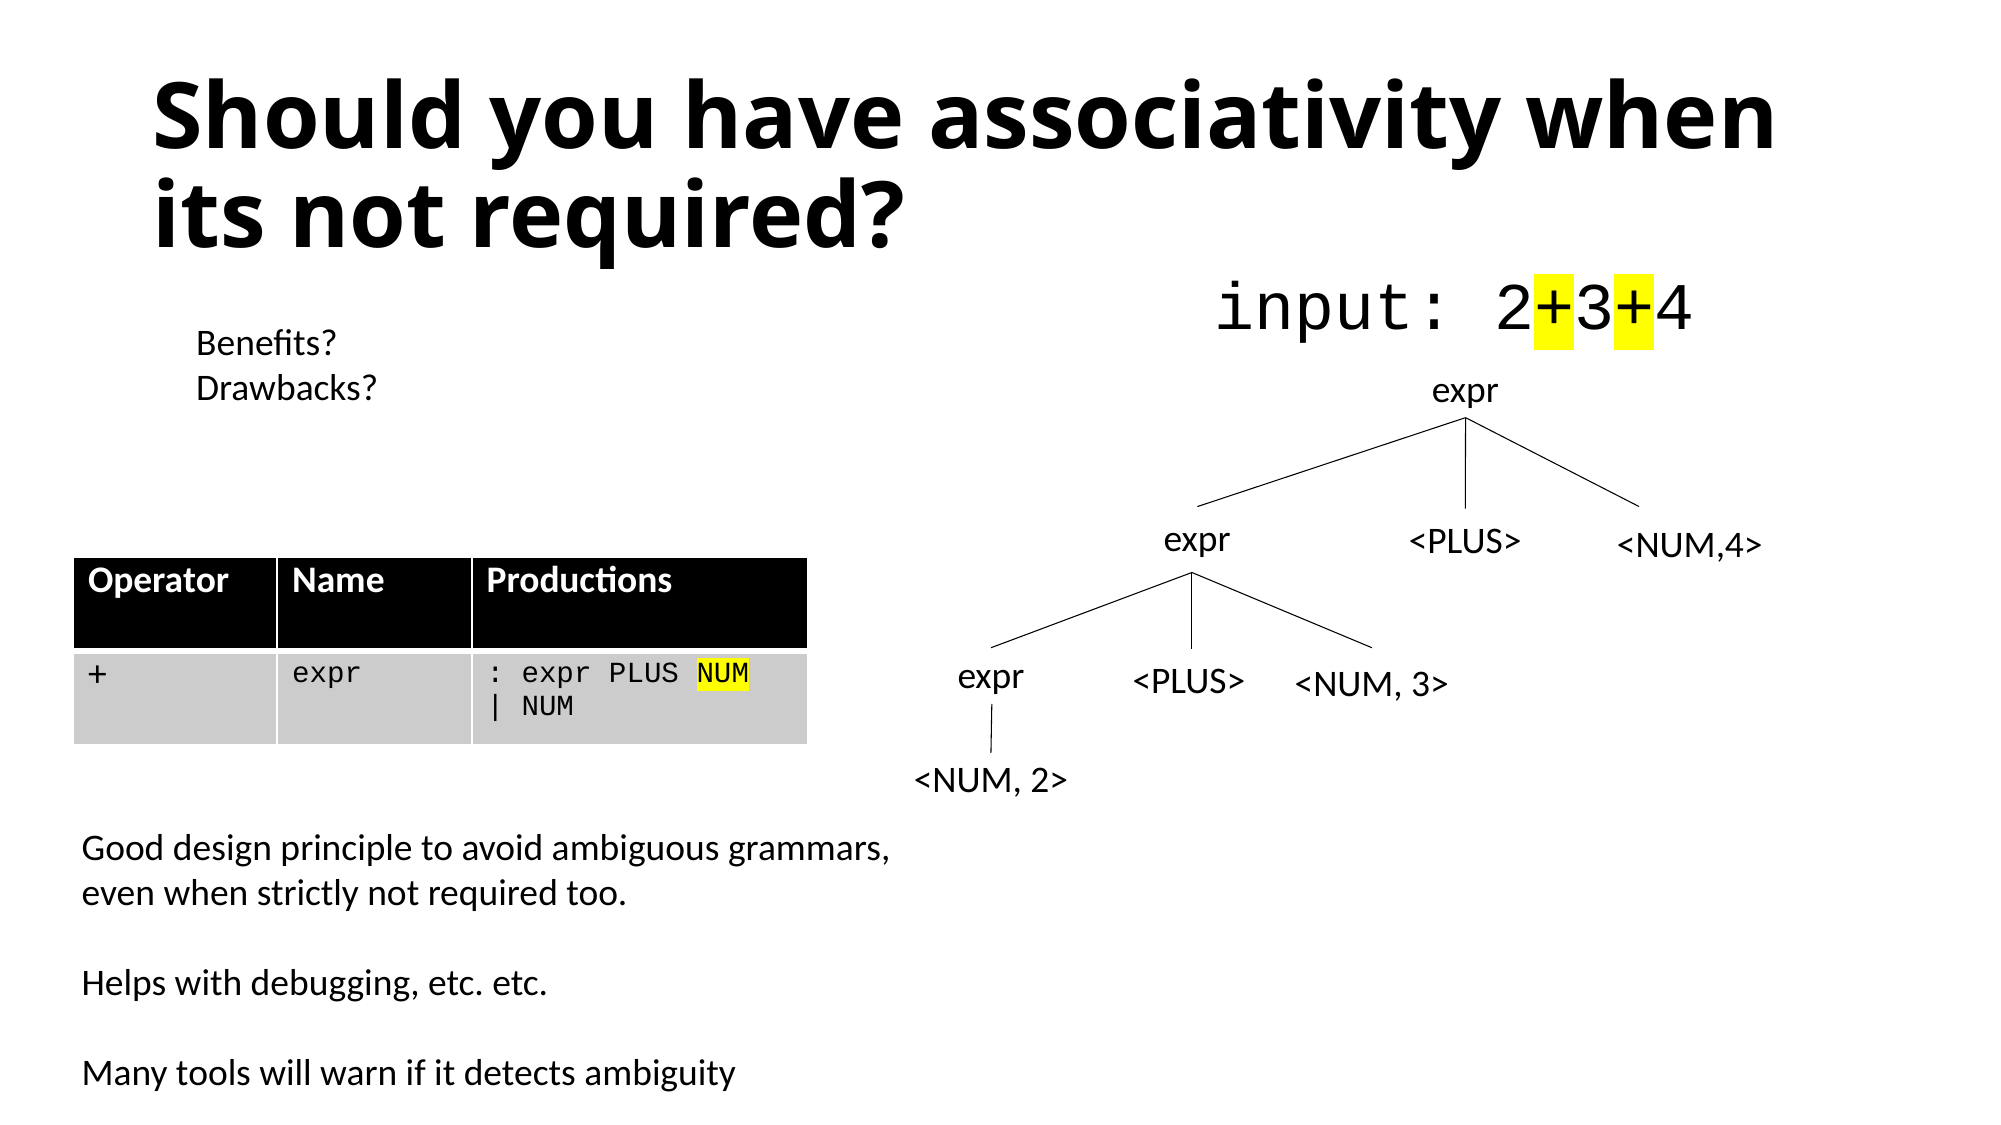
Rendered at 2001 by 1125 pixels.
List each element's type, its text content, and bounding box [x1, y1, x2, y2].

text_box input: 2+3+4 [1199, 255, 1710, 351]
table_header Name [278, 558, 471, 648]
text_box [1197, 418, 1465, 507]
text_box <NUM, 3> [1279, 651, 1464, 711]
table_header Operator [74, 558, 276, 648]
text_box <PLUS> [1117, 649, 1261, 709]
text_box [1191, 572, 1372, 648]
title Should you have associativity when its not required? [137, 59, 1863, 278]
table_cell + [74, 654, 276, 744]
text_box Benefits? Drawbacks? [181, 310, 394, 416]
text_box expr [1149, 506, 1246, 567]
text_box expr [1417, 357, 1514, 418]
table_cell : expr PLUS NUM | NUM [473, 654, 807, 744]
text_box expr [942, 643, 1040, 704]
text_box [1465, 418, 1640, 507]
text_box <NUM,4> [1602, 512, 1778, 573]
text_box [991, 572, 1191, 648]
text_box <NUM, 2> [898, 748, 1084, 808]
table_cell expr [278, 654, 471, 744]
table_header Productions [473, 558, 807, 648]
text_box <PLUS> [1393, 508, 1537, 569]
text_box Good design principle to avoid ambiguous grammars, even when strictly not required too. Helps with debugging, etc. etc. Many tools will warn if it detects ambiguity [66, 815, 907, 1101]
